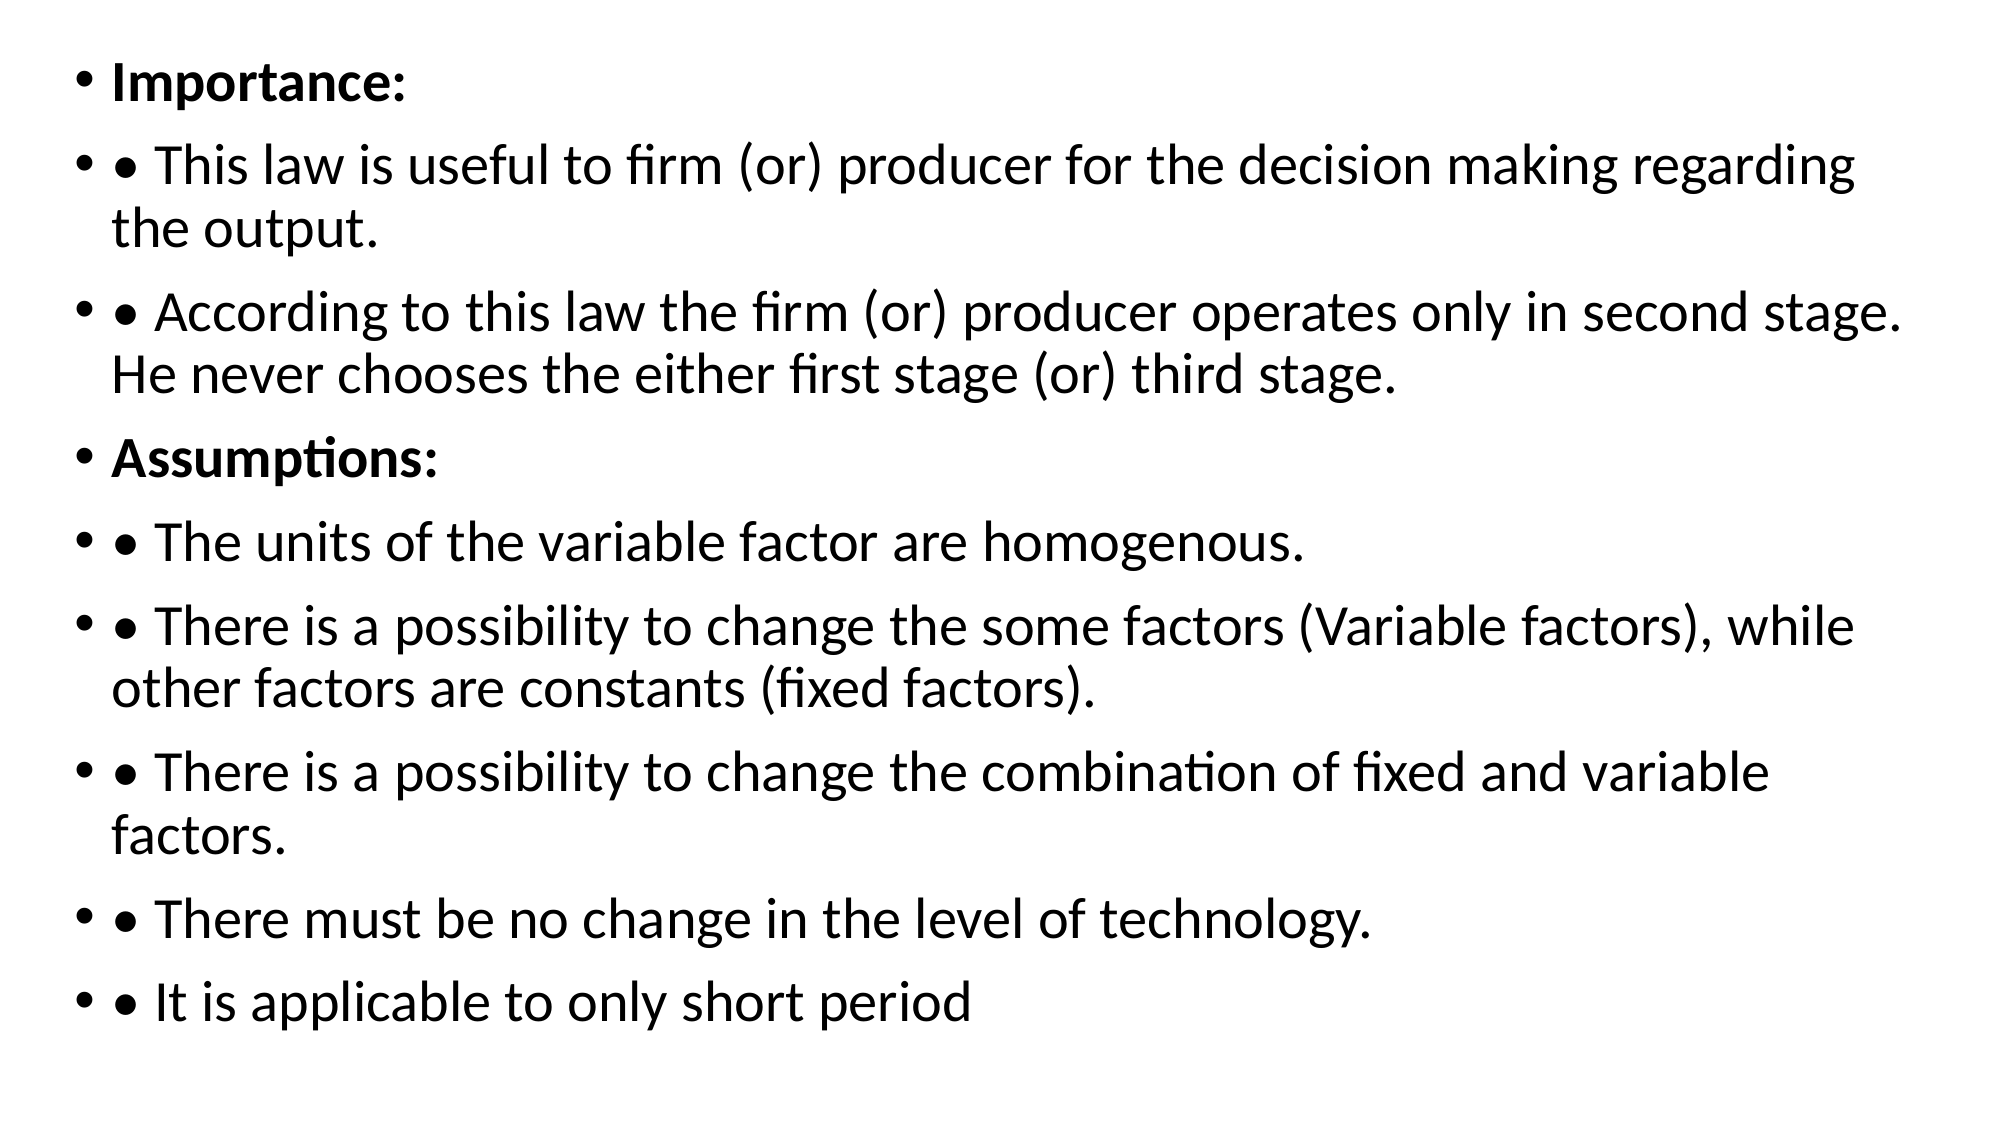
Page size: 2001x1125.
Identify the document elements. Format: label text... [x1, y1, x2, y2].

list Importance: • This law is useful to firm (or) producer for the decision making regarding the output. • According to this law the firm (or) producer operates only in second stage. He never chooses the either first stage (or) third stage. Assumptions: • The units of the variable factor are homogenous. • There is a possibility to change the some factors (Variable factors), while other factors are constants (fixed factors). • There is a possibility to change the combination of fixed and variable factors. • There must be no change in the level of technology. • It is applicable to only short period [59, 43, 1960, 1070]
